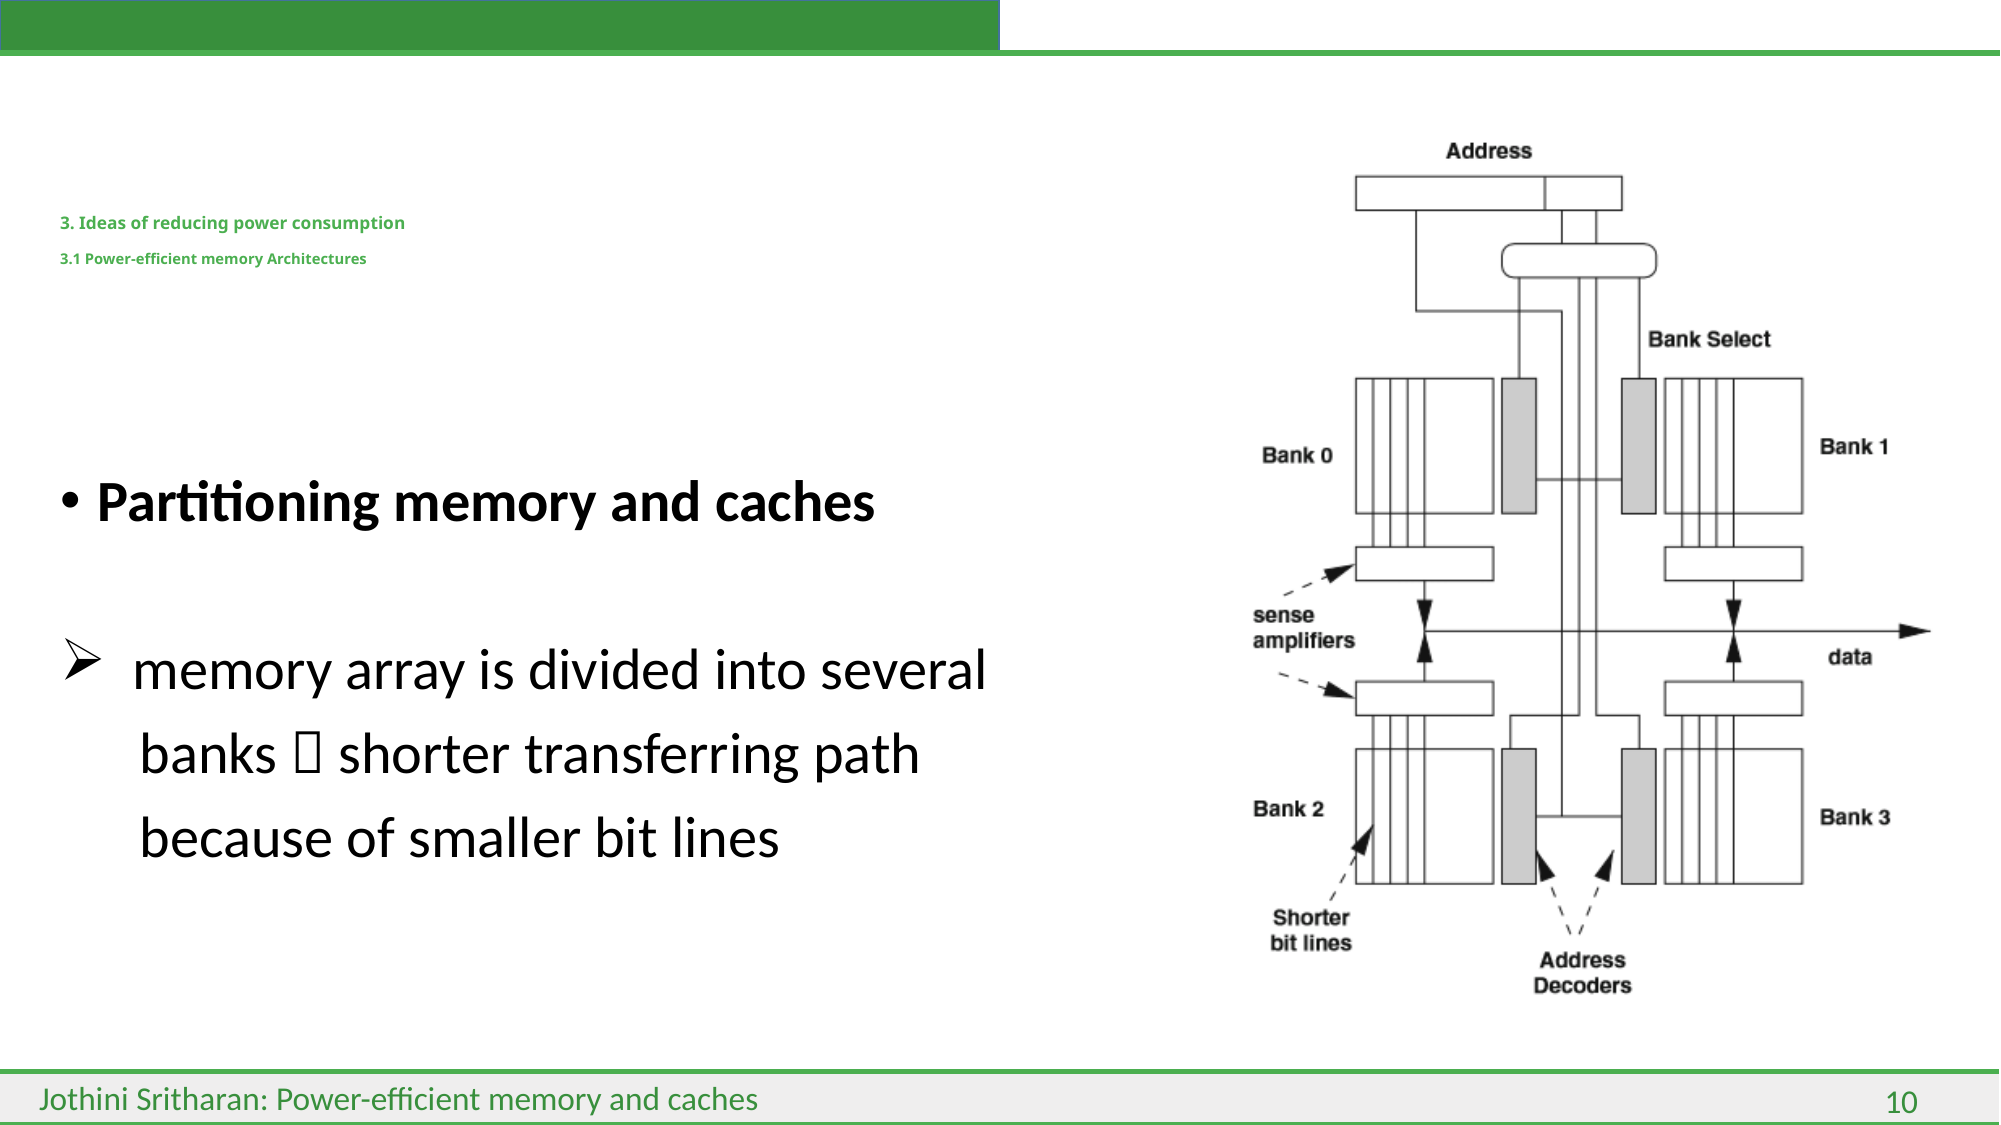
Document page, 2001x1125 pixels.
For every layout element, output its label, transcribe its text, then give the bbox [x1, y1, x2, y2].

footer Jothini Sritharan: Power-efficient memory and caches [24, 1069, 794, 1125]
list Partitioning memory and caches memory array is divided into several banks  shorter transferring path because of smaller bit lines [45, 463, 1950, 1125]
picture [1179, 116, 1973, 1009]
title 3. Ideas of reducing power consumption 3.1 Power-efficient memory Architectures [45, 206, 1179, 297]
slide_number 10 [1483, 1069, 1934, 1125]
